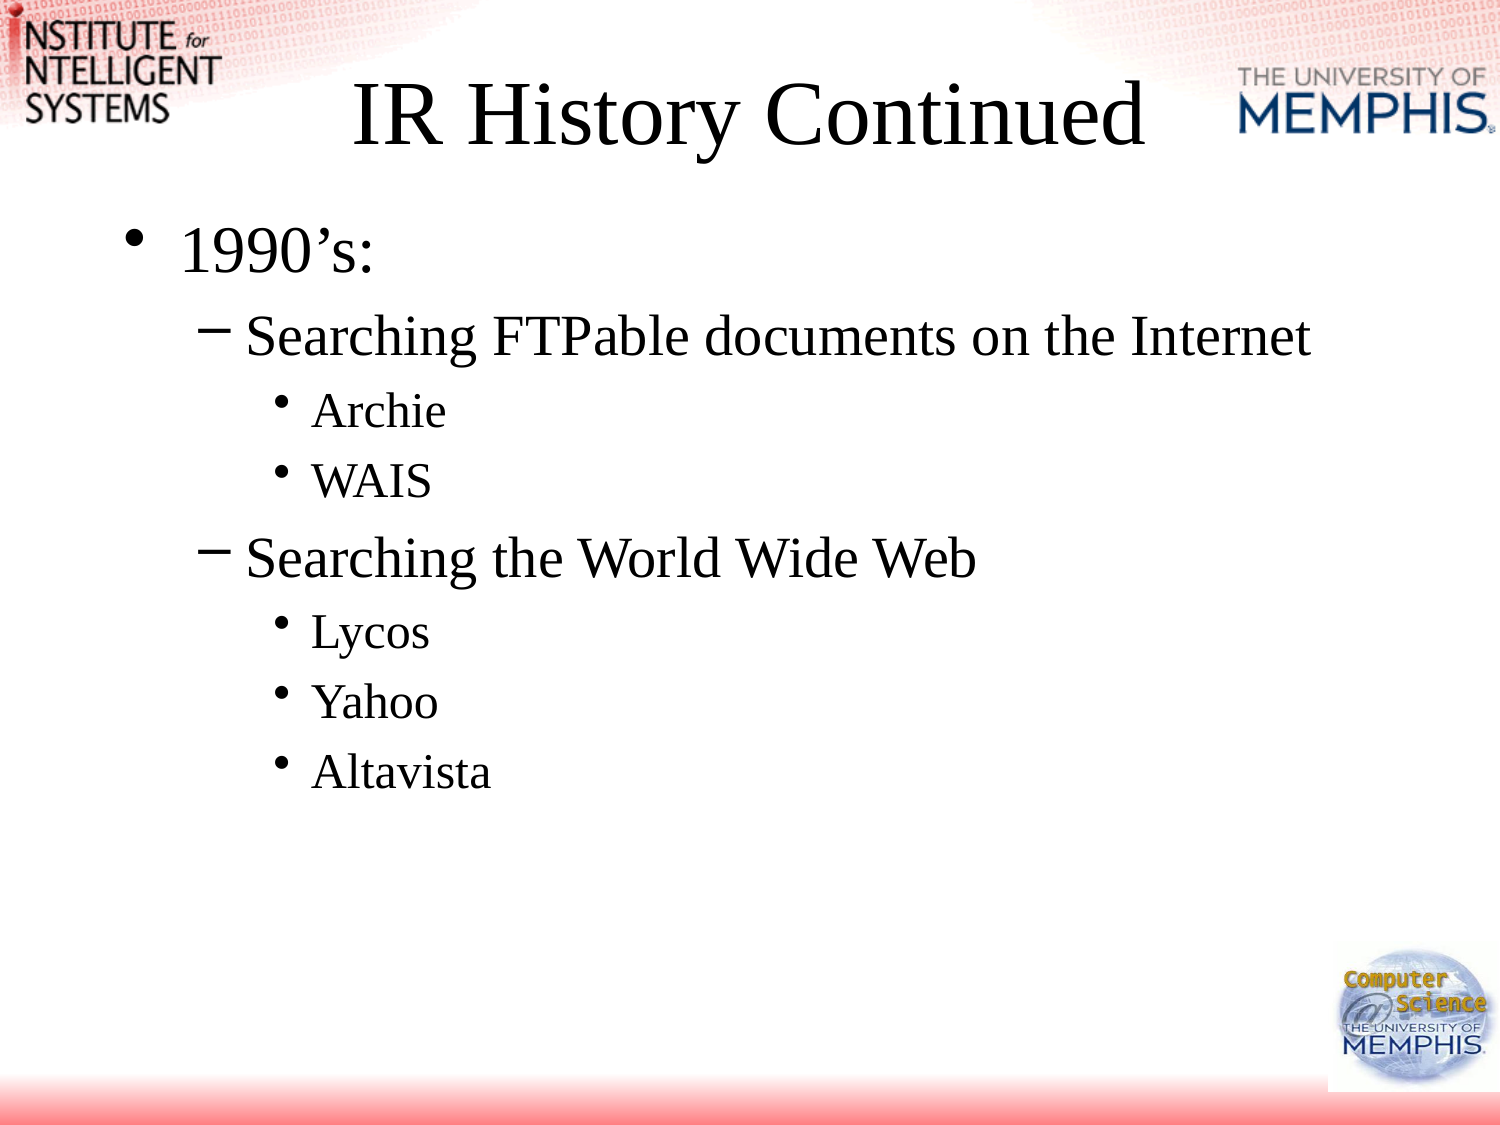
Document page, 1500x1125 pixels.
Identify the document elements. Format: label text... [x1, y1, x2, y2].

title IR History Continued [75, 45, 1425, 233]
picture [1328, 941, 1500, 1092]
picture [1012, 0, 1500, 141]
list 1990’s: Searching FTPable documents on the Internet Archie WAIS Searching the World Wide Web Lycos Yahoo Altavista [108, 198, 1459, 941]
picture [0, 0, 500, 132]
